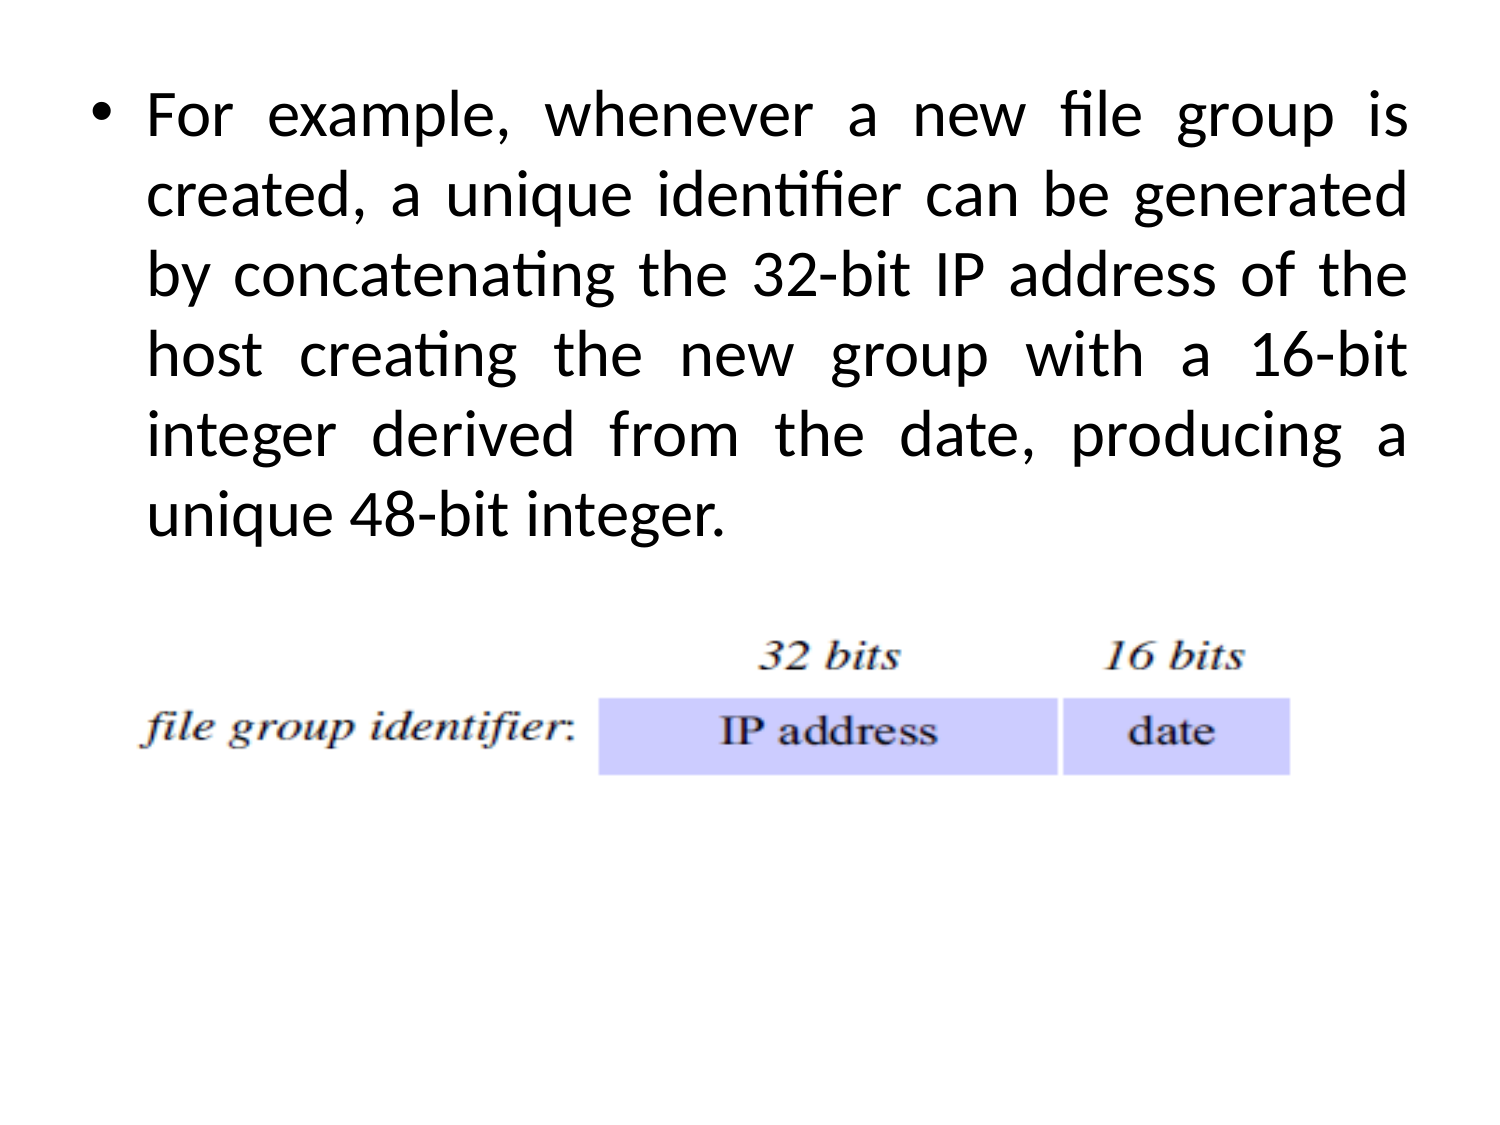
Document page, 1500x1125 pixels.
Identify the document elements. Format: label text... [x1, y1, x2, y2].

picture [68, 624, 1401, 802]
list For example, whenever a new file group is created, a unique identifier can be generated by concatenating the 32-bit IP address of the host creating the new group with a 16-bit integer derived from the date, producing a unique 48-bit integer. [75, 62, 1425, 1005]
